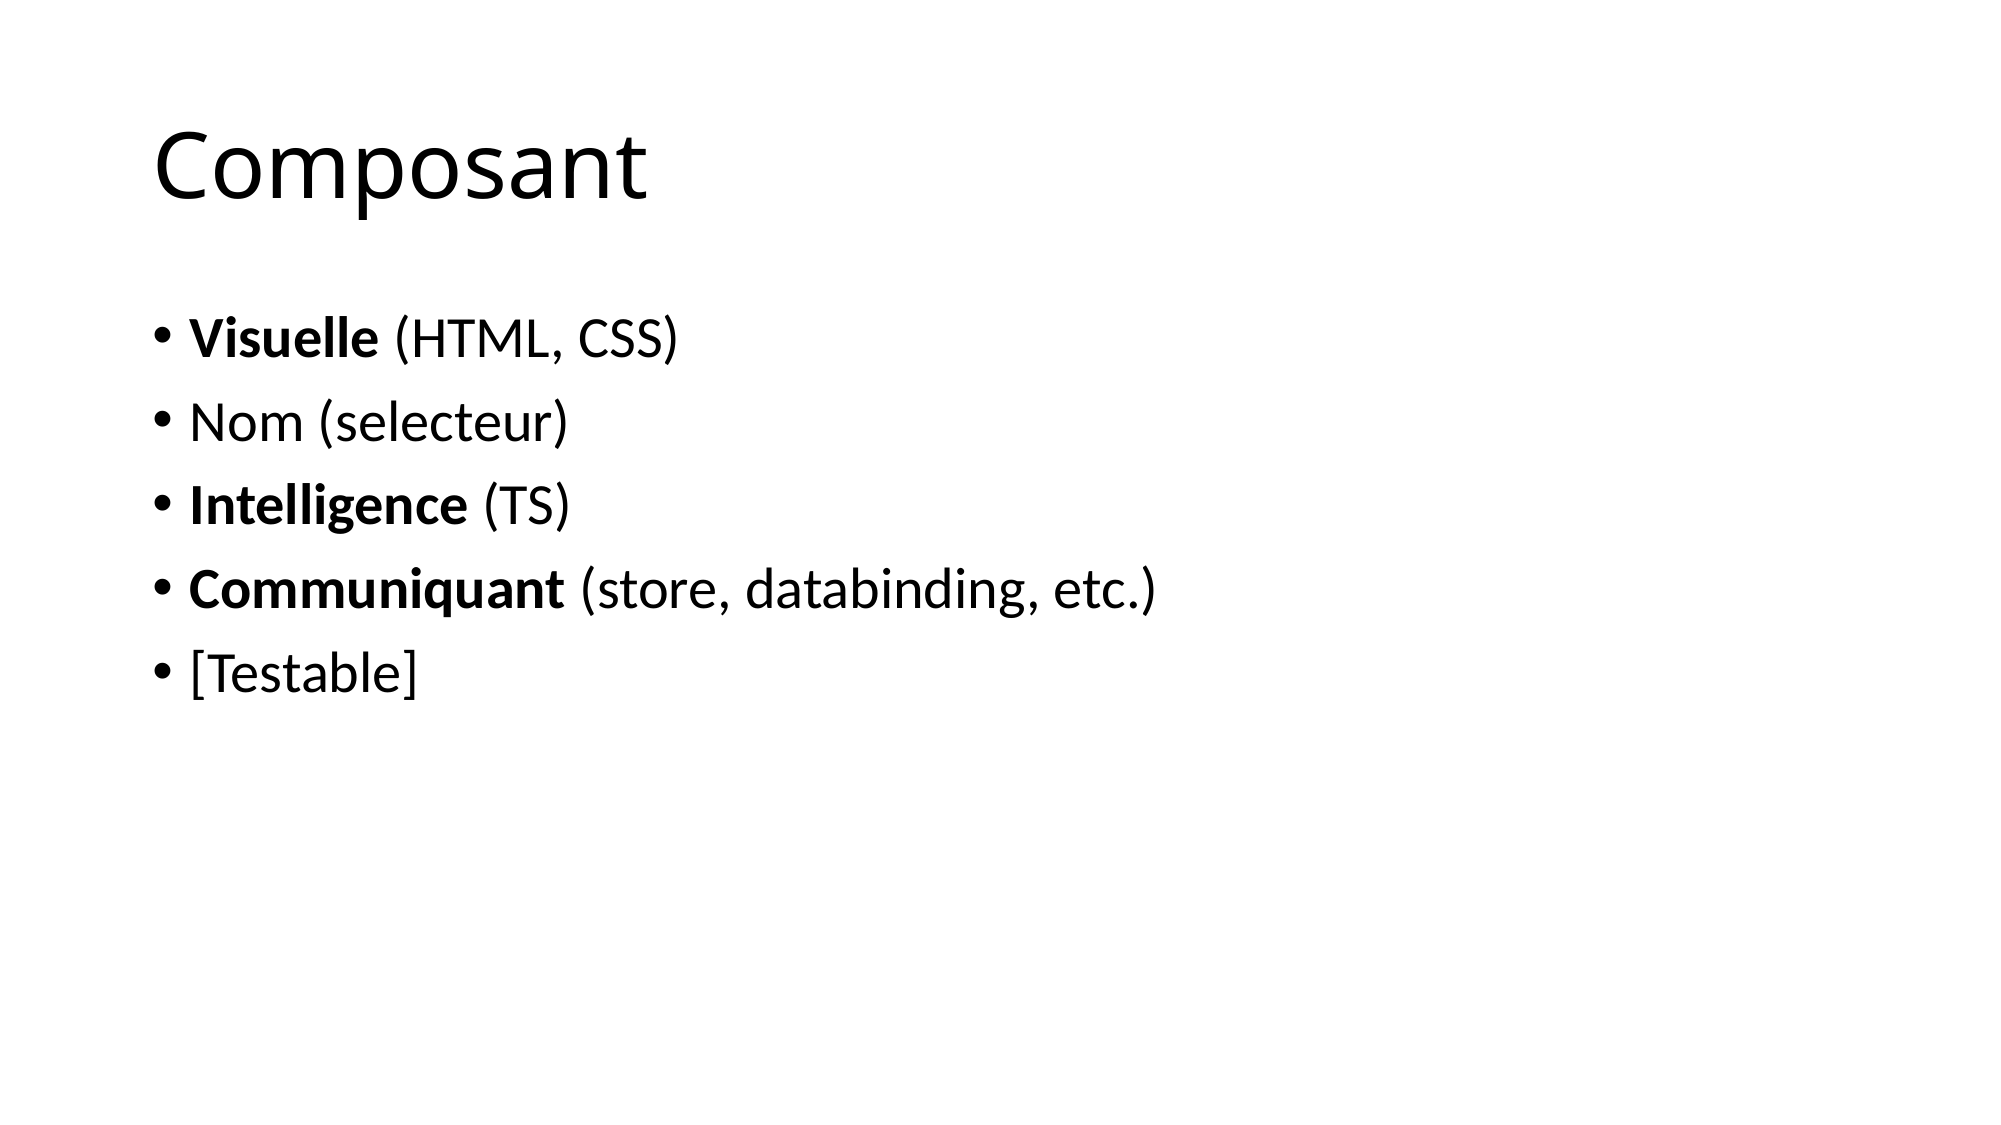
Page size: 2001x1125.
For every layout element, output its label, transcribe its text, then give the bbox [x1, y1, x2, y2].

title Composant [137, 59, 1863, 278]
list Visuelle (HTML, CSS) Nom (selecteur) Intelligence (TS) Communiquant (store, databinding, etc.) [Testable] [137, 299, 1863, 1014]
